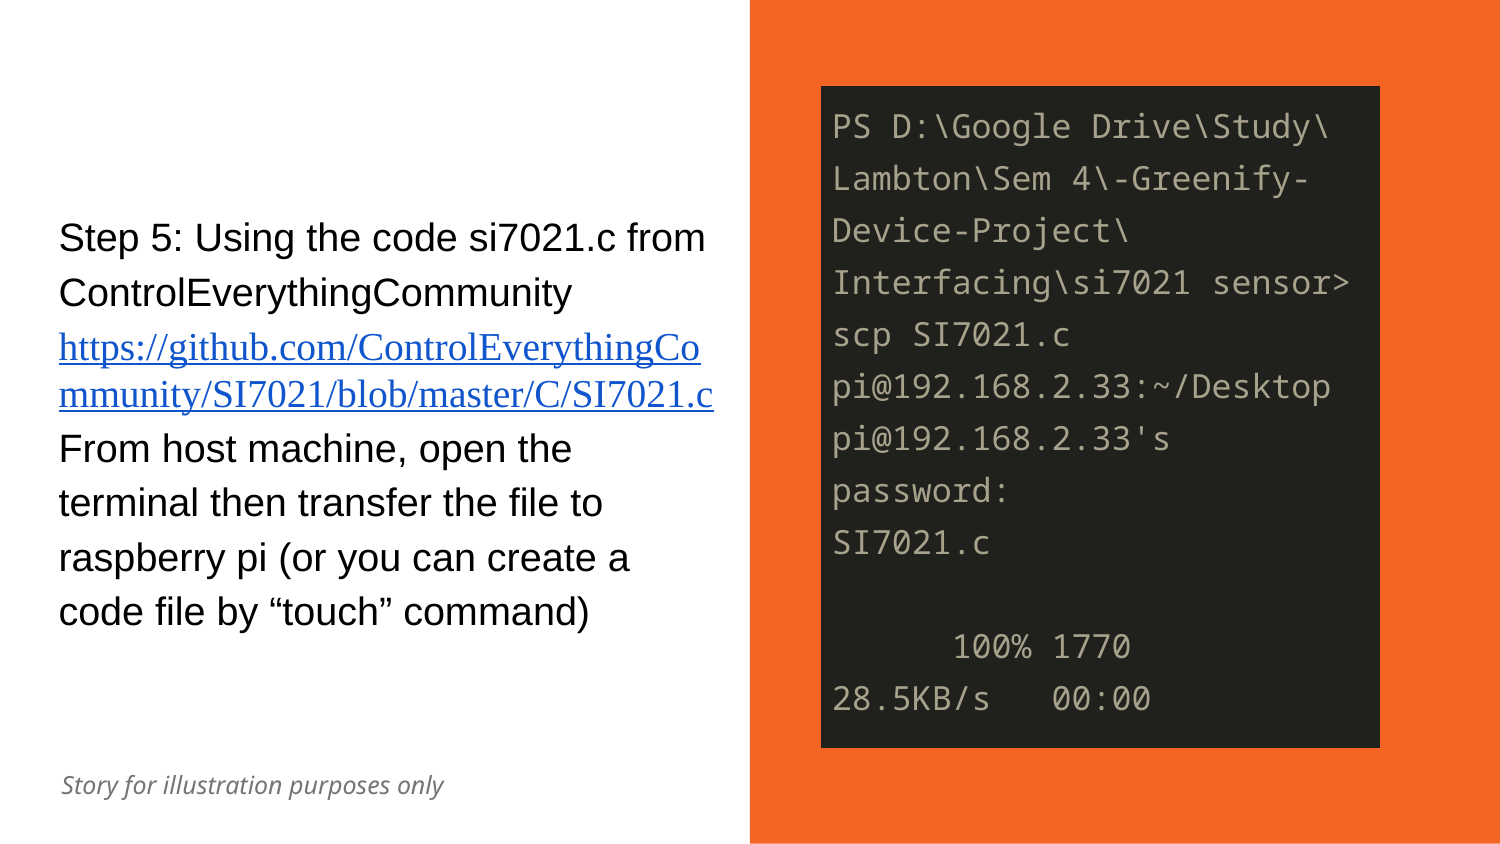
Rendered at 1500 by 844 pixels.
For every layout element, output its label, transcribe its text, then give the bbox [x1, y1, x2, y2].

table_header PS D:\Google Drive\Study\Lambton\Sem 4\-Greenify-Device-Project\Interfacing\si7021 sensor> scp SI7021.c pi@192.168.2.33:~/Desktop pi@192.168.2.33's password: SI7021.c 100% 1770 28.5KB/s 00:00 [821, 86, 1380, 748]
subtitle Step 5: Using the code si7021.c from ControlEverythingCommunity https://github.com/ControlEverythingCommunity/SI7021/blob/master/C/SI7021.c From host machine, open the terminal then transfer the file to raspberry pi (or you can create a code file by “touch” command) [43, 107, 733, 737]
text_box Story for illustration purposes only [46, 763, 1071, 806]
